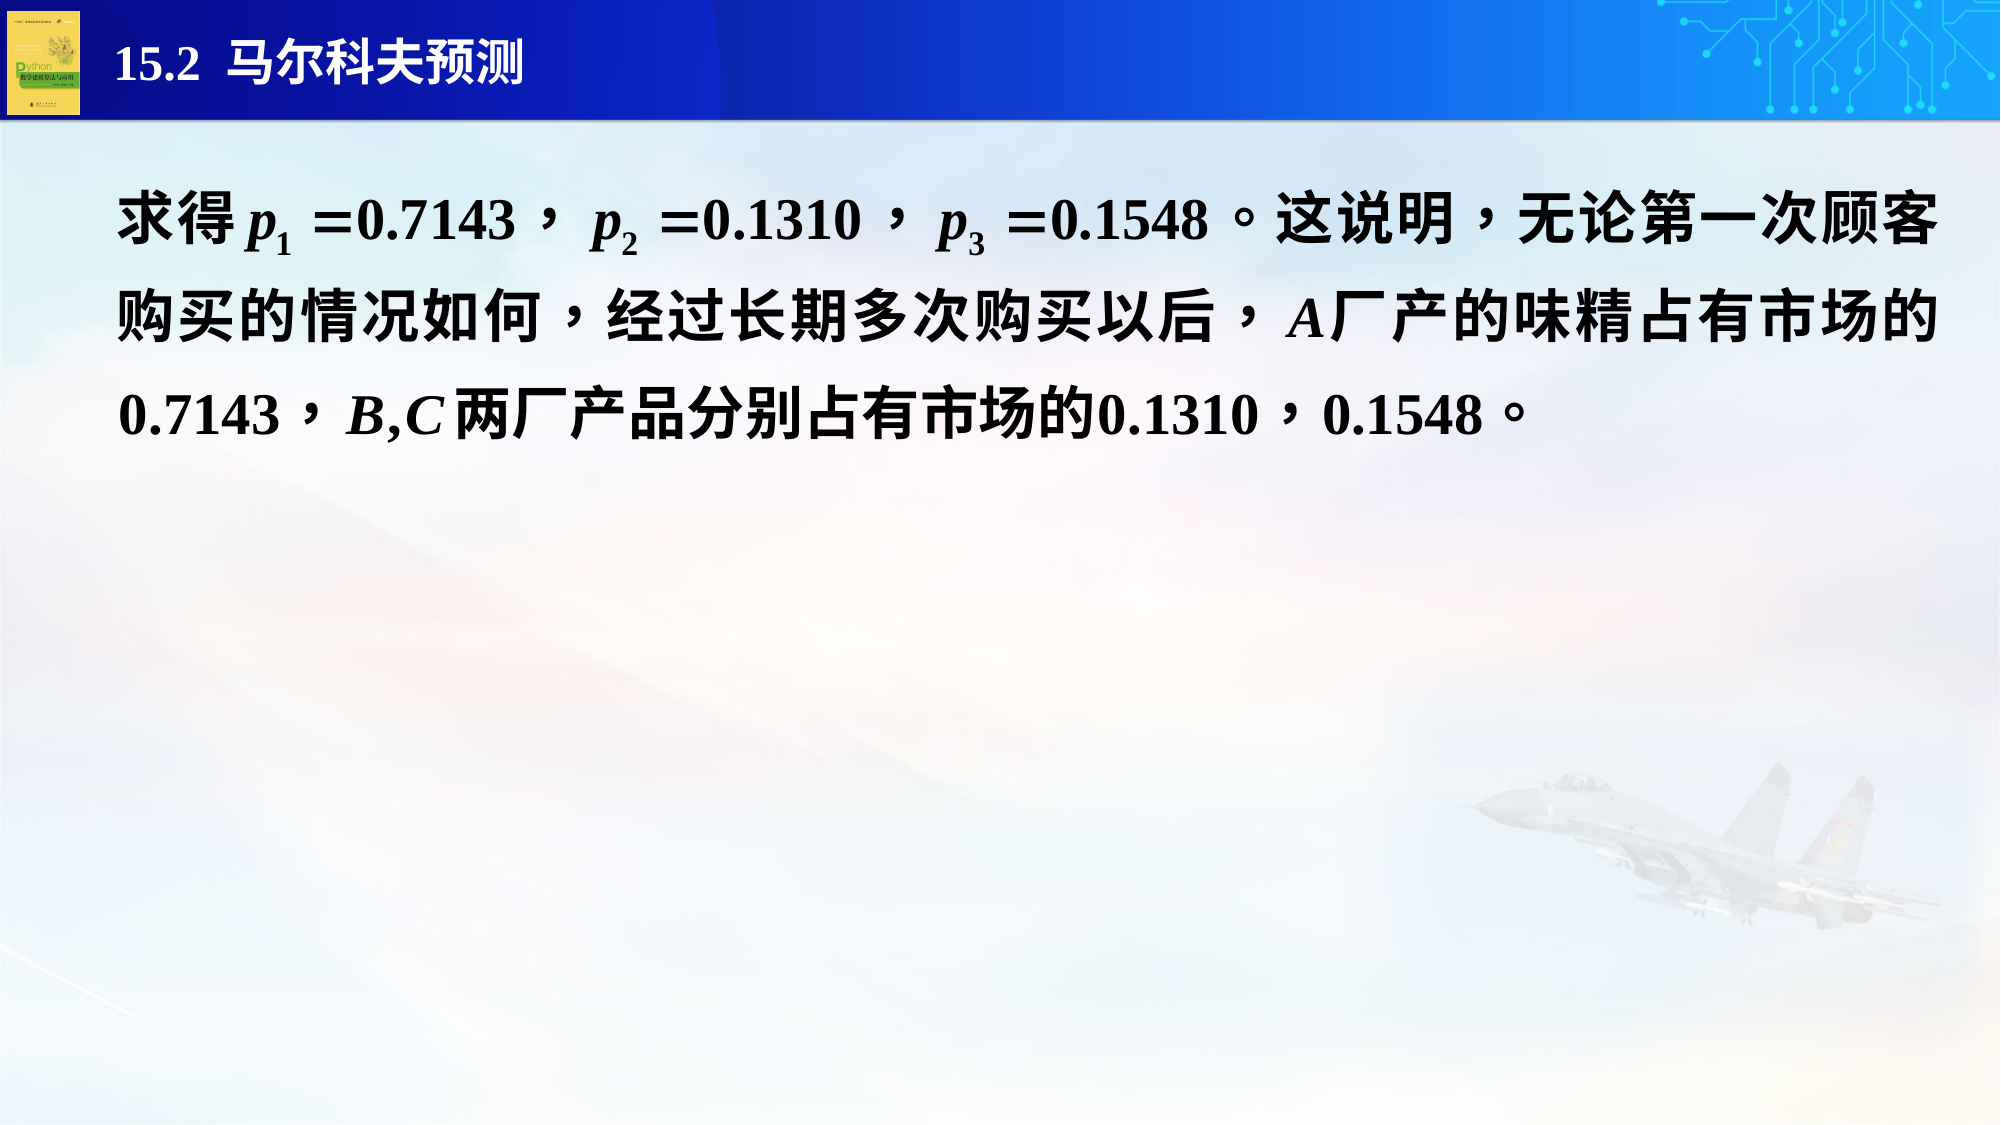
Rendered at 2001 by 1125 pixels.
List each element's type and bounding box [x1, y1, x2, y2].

picture [0, 0, 2000, 1125]
text_box [116, 171, 1939, 1069]
